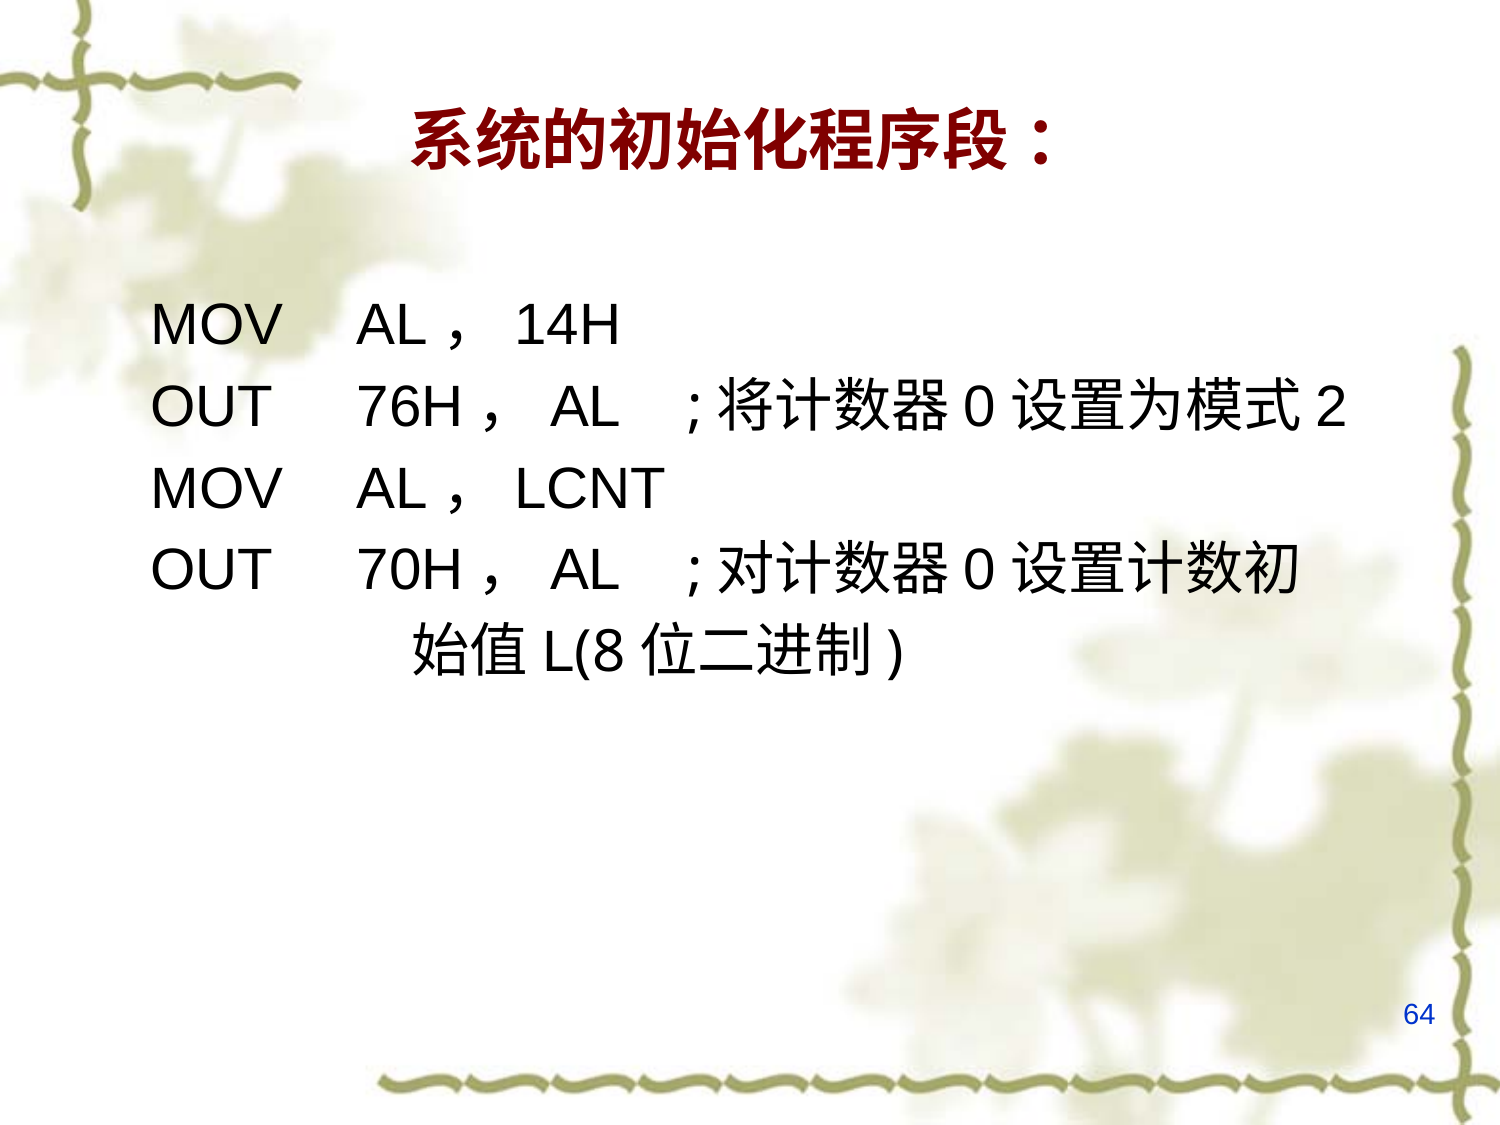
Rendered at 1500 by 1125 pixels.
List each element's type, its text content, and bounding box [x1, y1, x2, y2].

picture [0, 0, 1500, 1125]
slide_number 64 [1074, 987, 1451, 1066]
list MOV AL，14H OUT 76H，AL ;将计数器0设置为模式2 MOV AL，LCNT OUT 70H，AL ;对计数器0设置计数初 始值L(8位二进制) [135, 278, 1412, 966]
title 系统的初始化程序段 ： [49, 78, 1451, 198]
